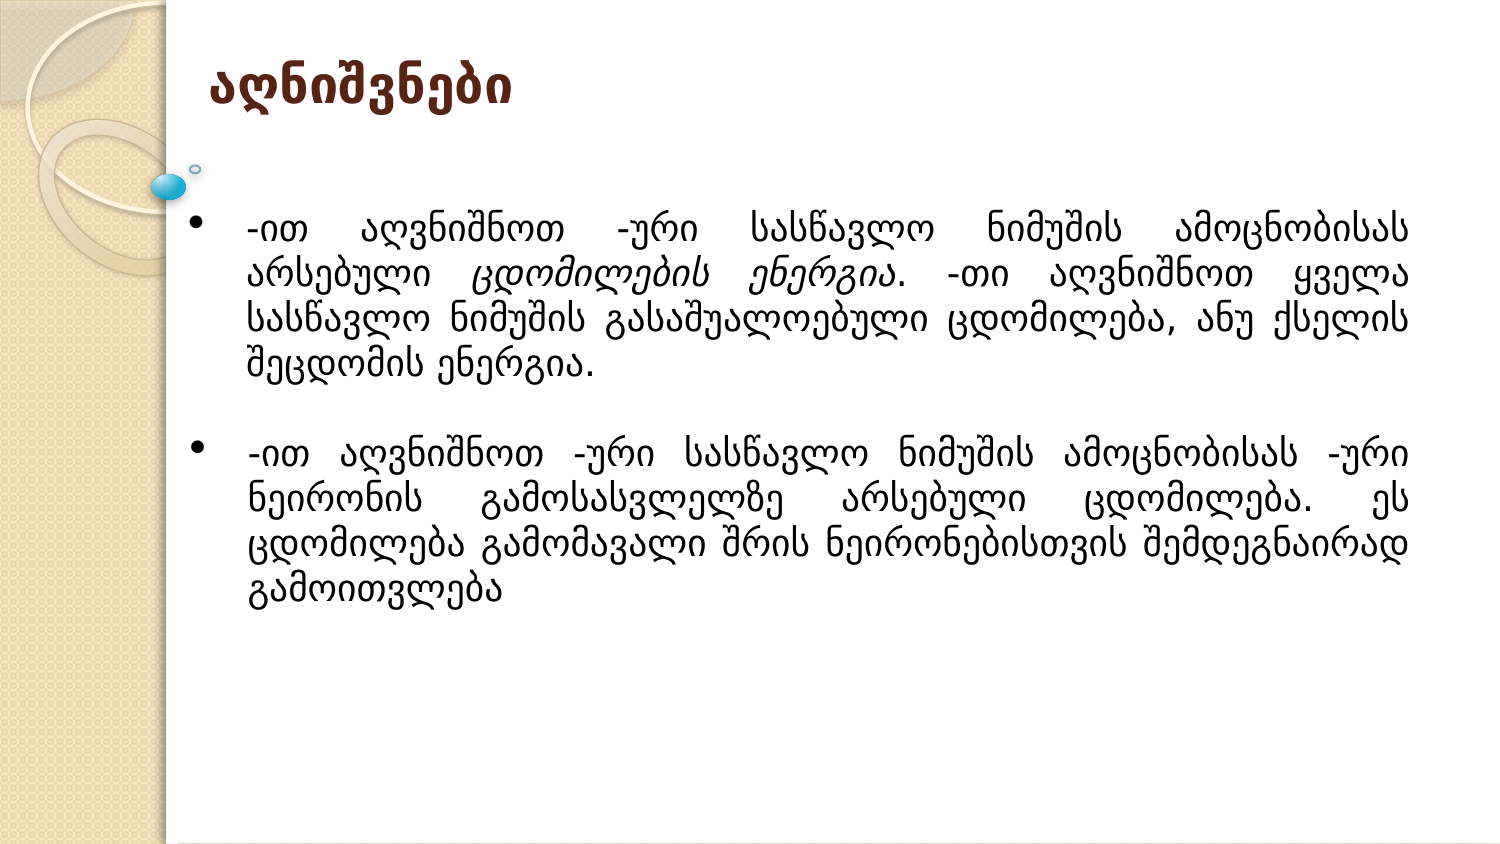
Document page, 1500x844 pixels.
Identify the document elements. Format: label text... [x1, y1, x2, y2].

title აღნიშვნები [194, 30, 1410, 122]
